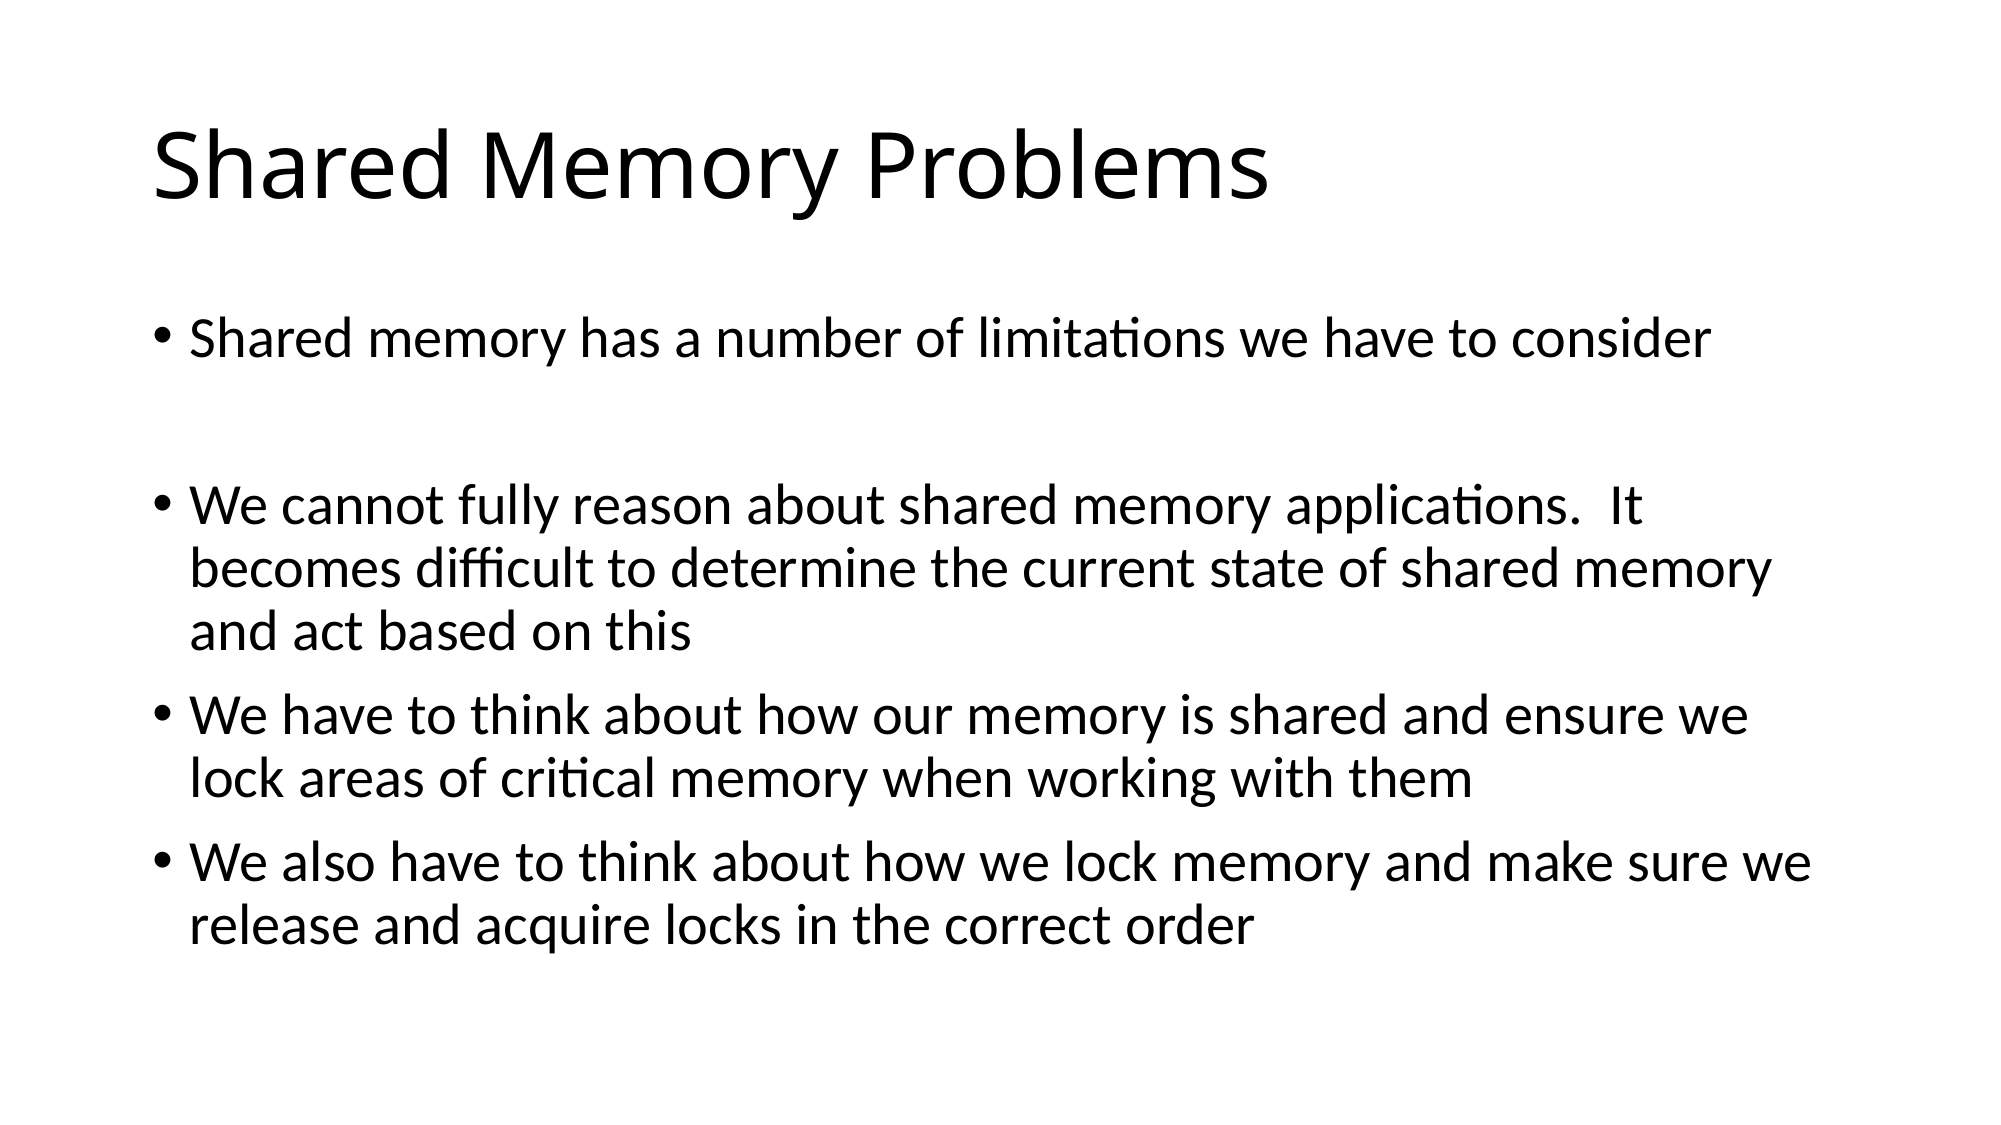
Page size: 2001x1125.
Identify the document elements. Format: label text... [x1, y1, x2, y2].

title Shared Memory Problems [137, 59, 1863, 278]
list Shared memory has a number of limitations we have to consider We cannot fully reason about shared memory applications. It becomes difficult to determine the current state of shared memory and act based on this We have to think about how our memory is shared and ensure we lock areas of critical memory when working with them We also have to think about how we lock memory and make sure we release and acquire locks in the correct order [137, 299, 1863, 1014]
